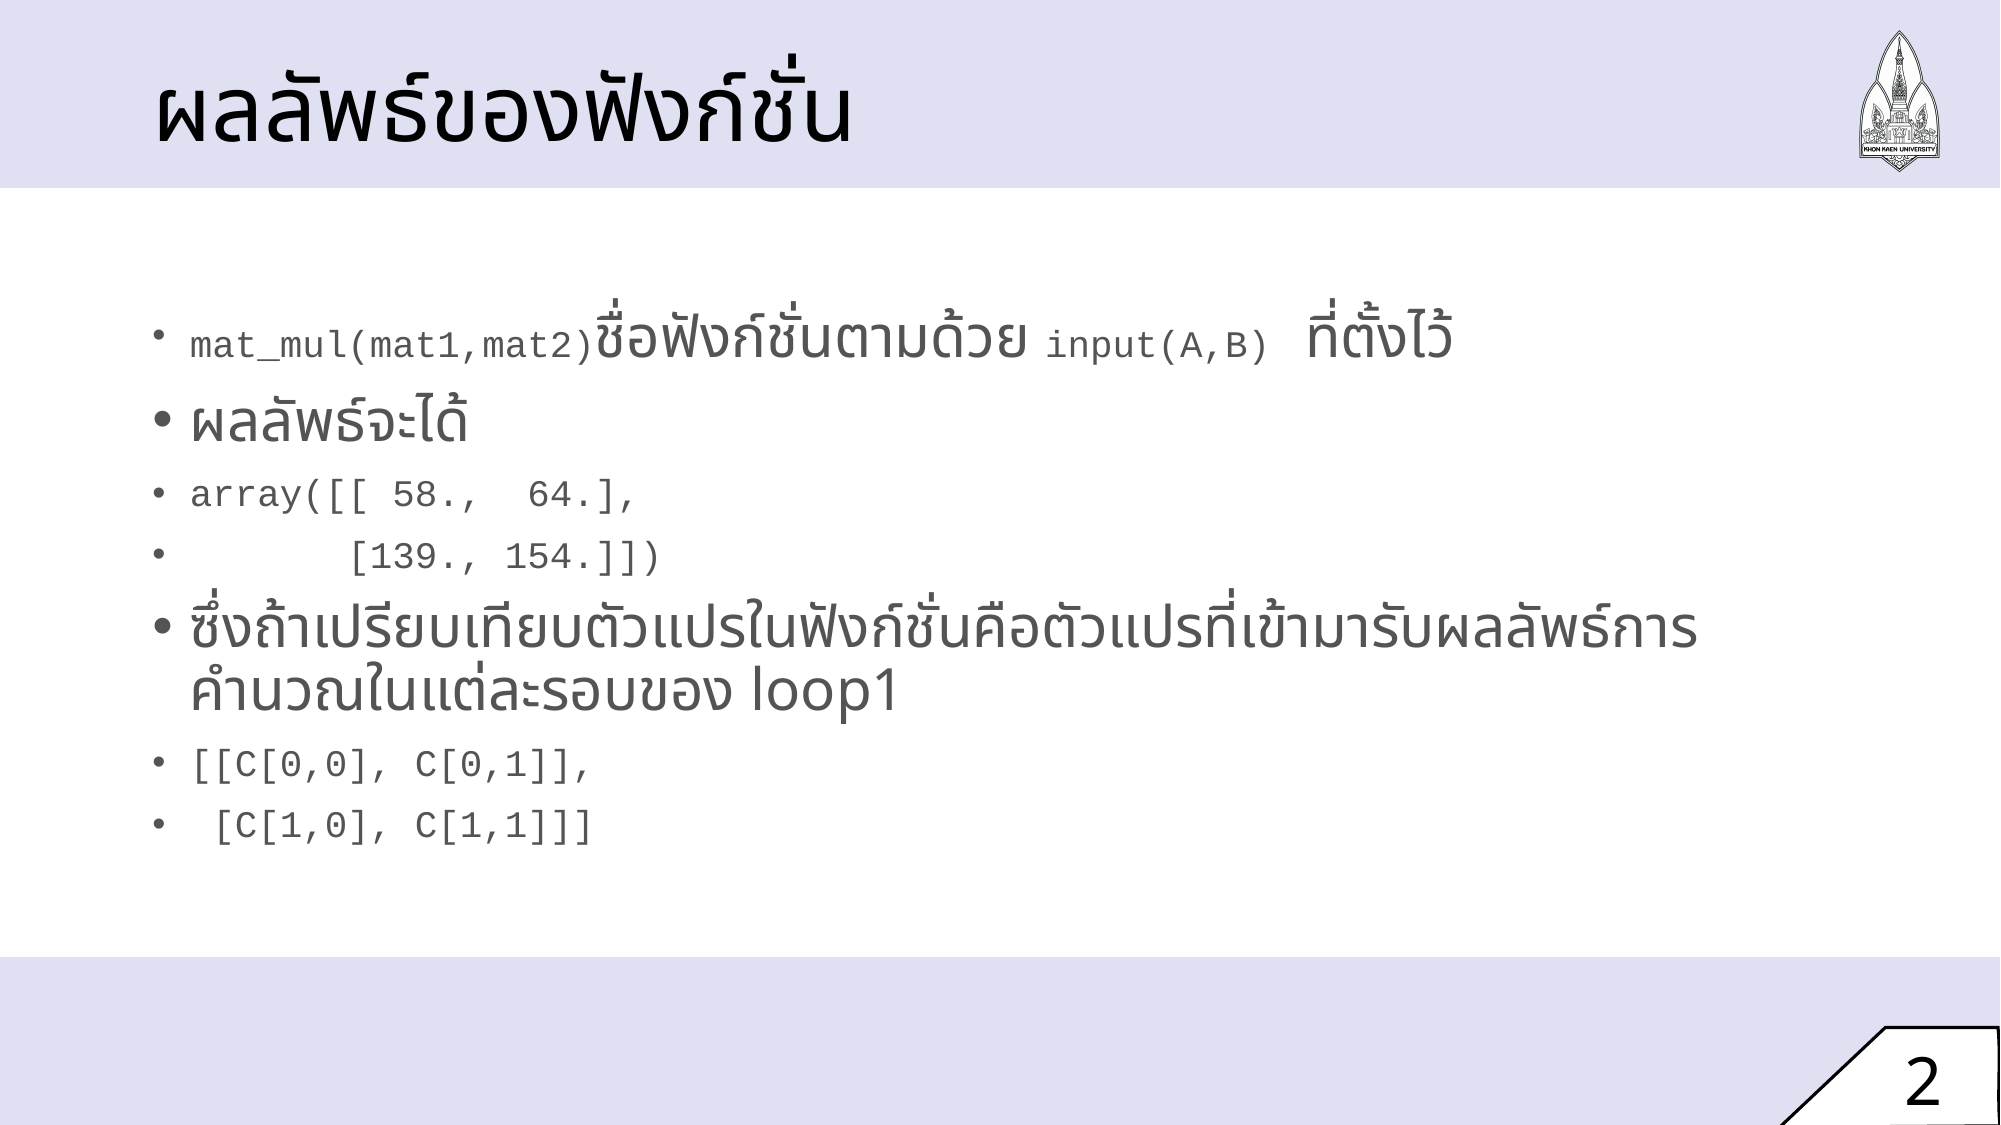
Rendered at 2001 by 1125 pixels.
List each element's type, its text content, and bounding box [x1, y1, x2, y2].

text_box [0, 957, 2000, 1125]
picture [1812, 19, 1993, 187]
text_box [0, 0, 2000, 188]
title ผลลัพธ์ของฟังก์ชั่น [137, 3, 1863, 221]
text_box 23 [1889, 1031, 1982, 1125]
text_box [1779, 1025, 2000, 1125]
list mat_mul(mat1,mat2)ชื่อฟังก์ชั่นตามด้วย input(A,B) ที่ตั้งไว้ ผลลัพธ์จะได้ array([[ 58., 64.], [139., 154.]]) ซึ่งถ้าเปรียบเทียบตัวแปรในฟังก์ชั่นคือตัวแปรที่เข้ามารับผลลัพธ์การคำนวณในแต่ละรอบของ loop1 [[C[0,0], C[0,1]], [C[1,0], C[1,1]]] [137, 299, 1863, 1014]
